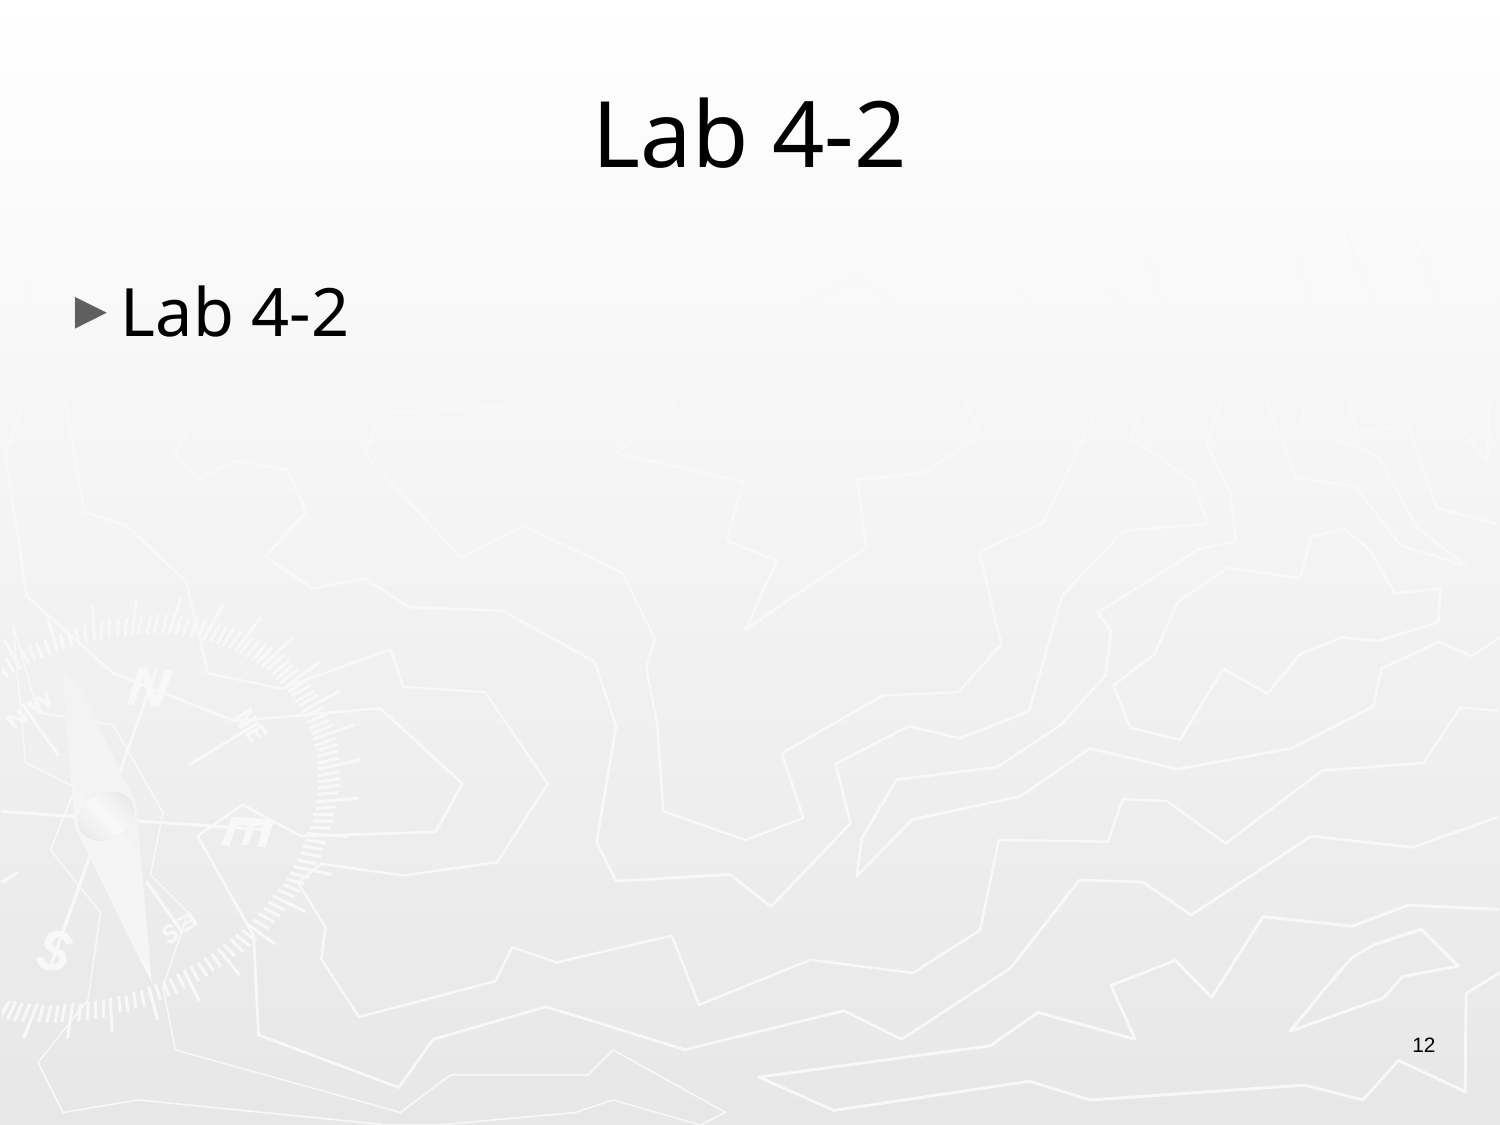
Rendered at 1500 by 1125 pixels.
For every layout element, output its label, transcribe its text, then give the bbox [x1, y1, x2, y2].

title Lab 4-2 [49, 37, 1451, 225]
slide_number 12 [1074, 1024, 1451, 1103]
list Lab 4-2 [49, 262, 1451, 1001]
